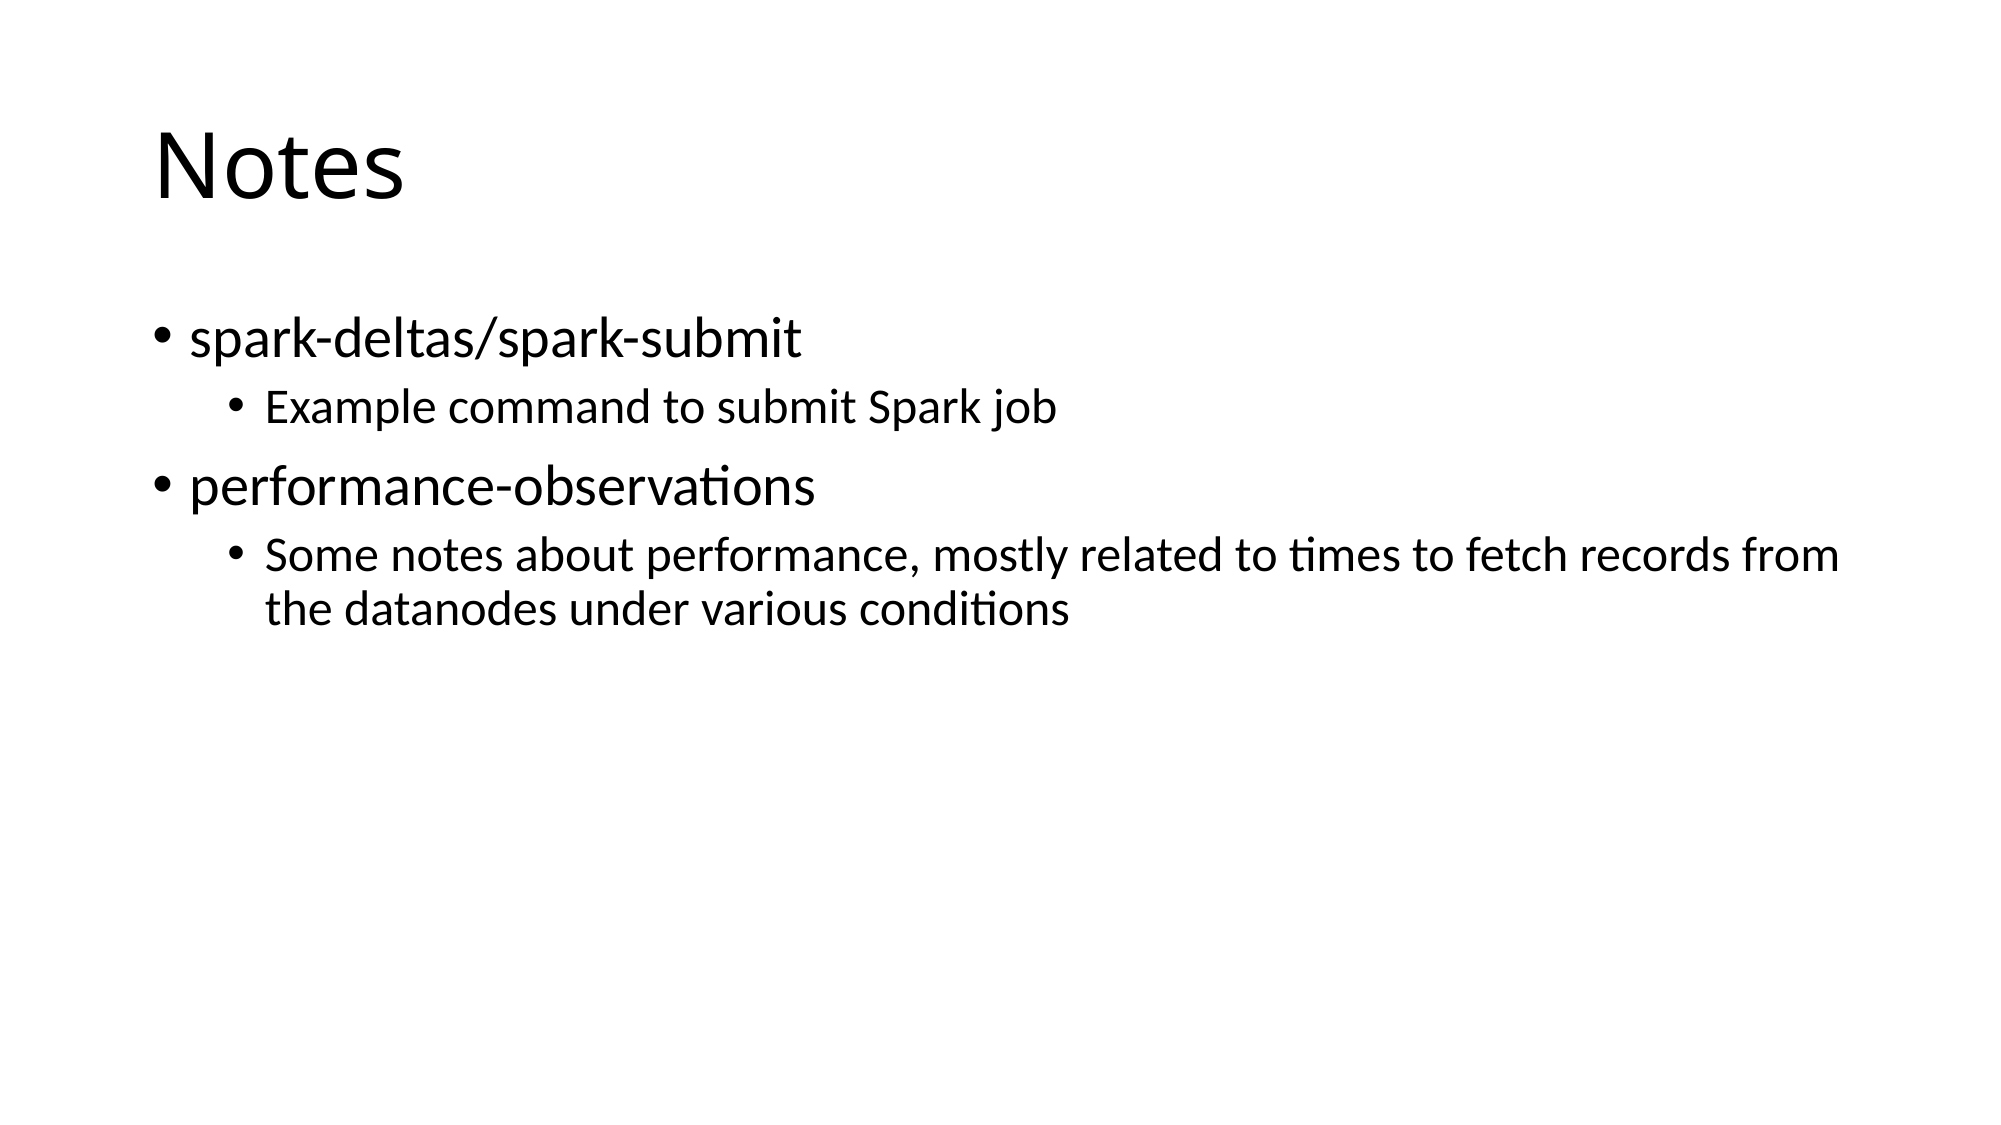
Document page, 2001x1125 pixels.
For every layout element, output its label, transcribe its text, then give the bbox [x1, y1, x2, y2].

title Notes [137, 59, 1863, 278]
list spark-deltas/spark-submit Example command to submit Spark job performance-observations Some notes about performance, mostly related to times to fetch records from the datanodes under various conditions [137, 299, 1863, 1014]
